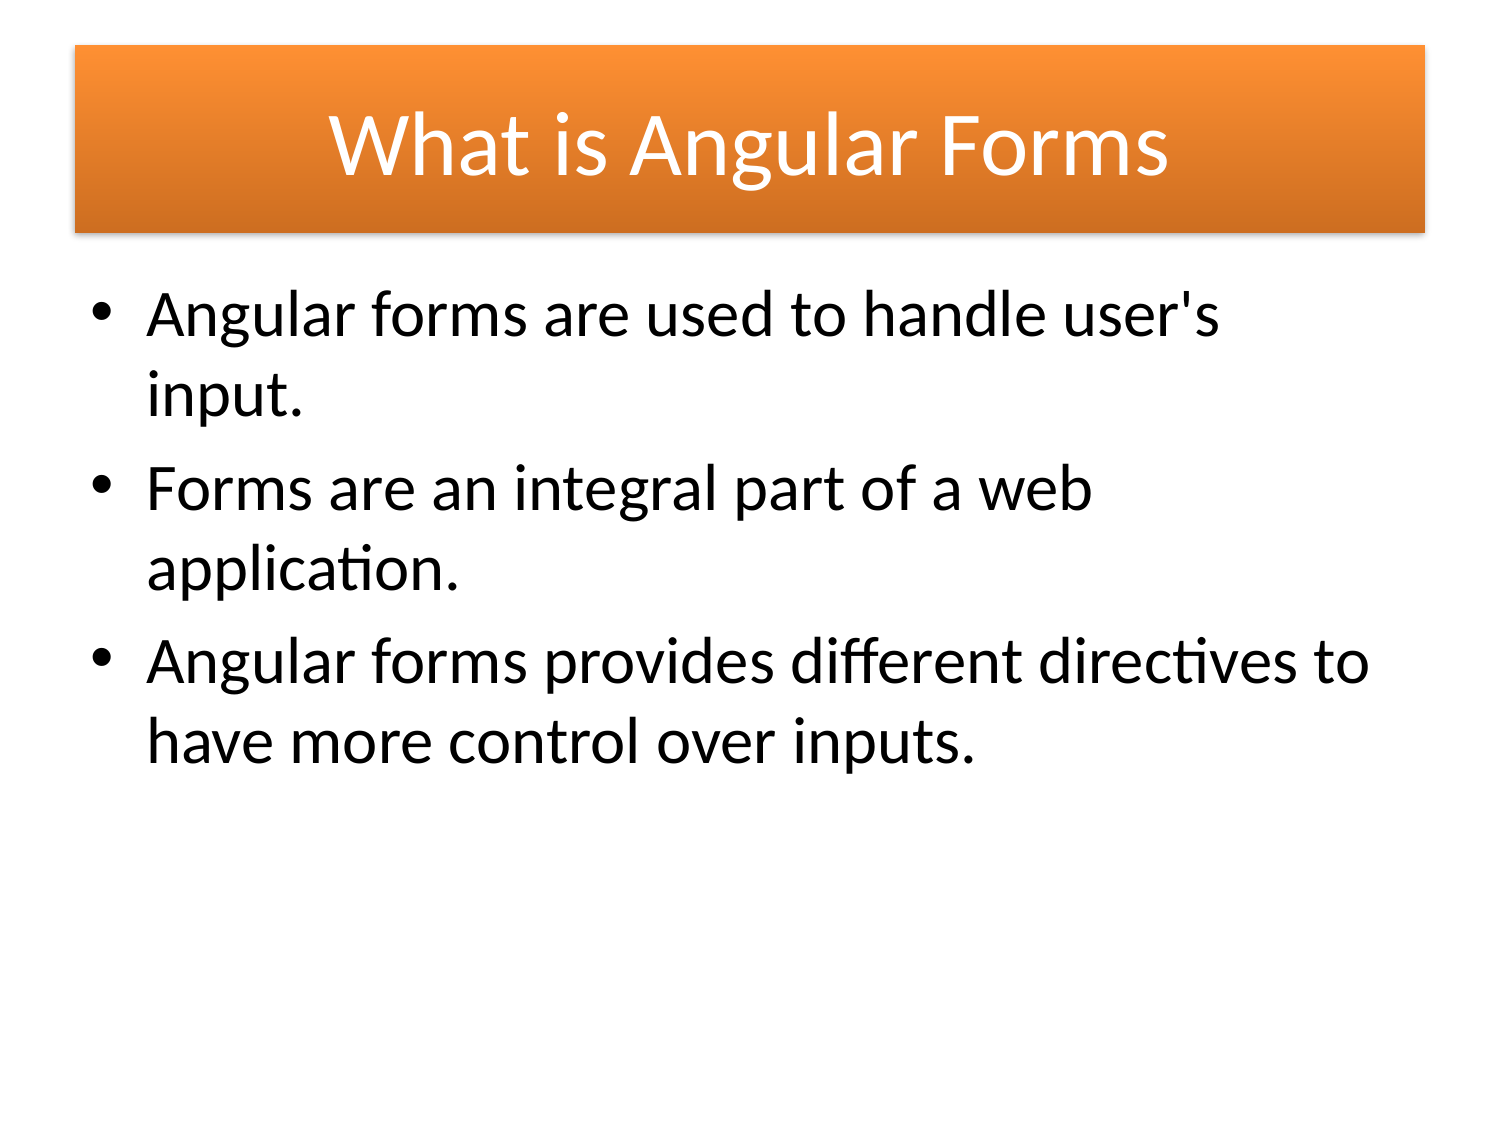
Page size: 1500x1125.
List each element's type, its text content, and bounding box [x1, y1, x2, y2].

list Angular forms are used to handle user's input. Forms are an integral part of a web application. Angular forms provides different directives to have more control over inputs. [75, 262, 1425, 1005]
title What is Angular Forms [75, 45, 1425, 233]
